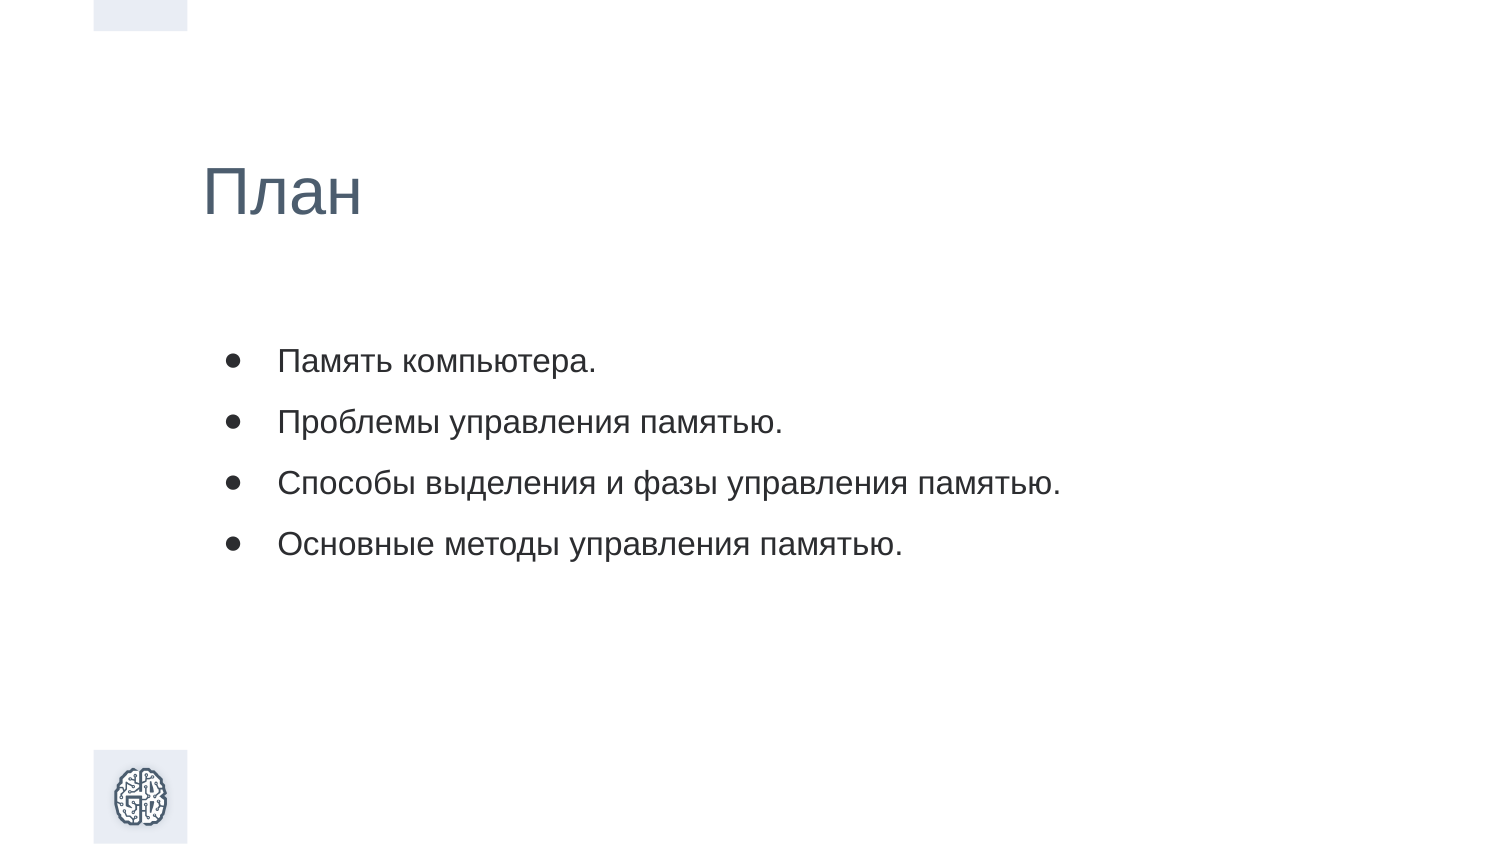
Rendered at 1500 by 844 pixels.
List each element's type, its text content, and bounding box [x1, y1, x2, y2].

text_box План [187, 93, 1312, 228]
picture [106, 760, 175, 834]
text_box Память компьютера. Проблемы управления памятью. Способы выделения и фазы управления памятью. Основные методы управления памятью. [187, 228, 1312, 673]
